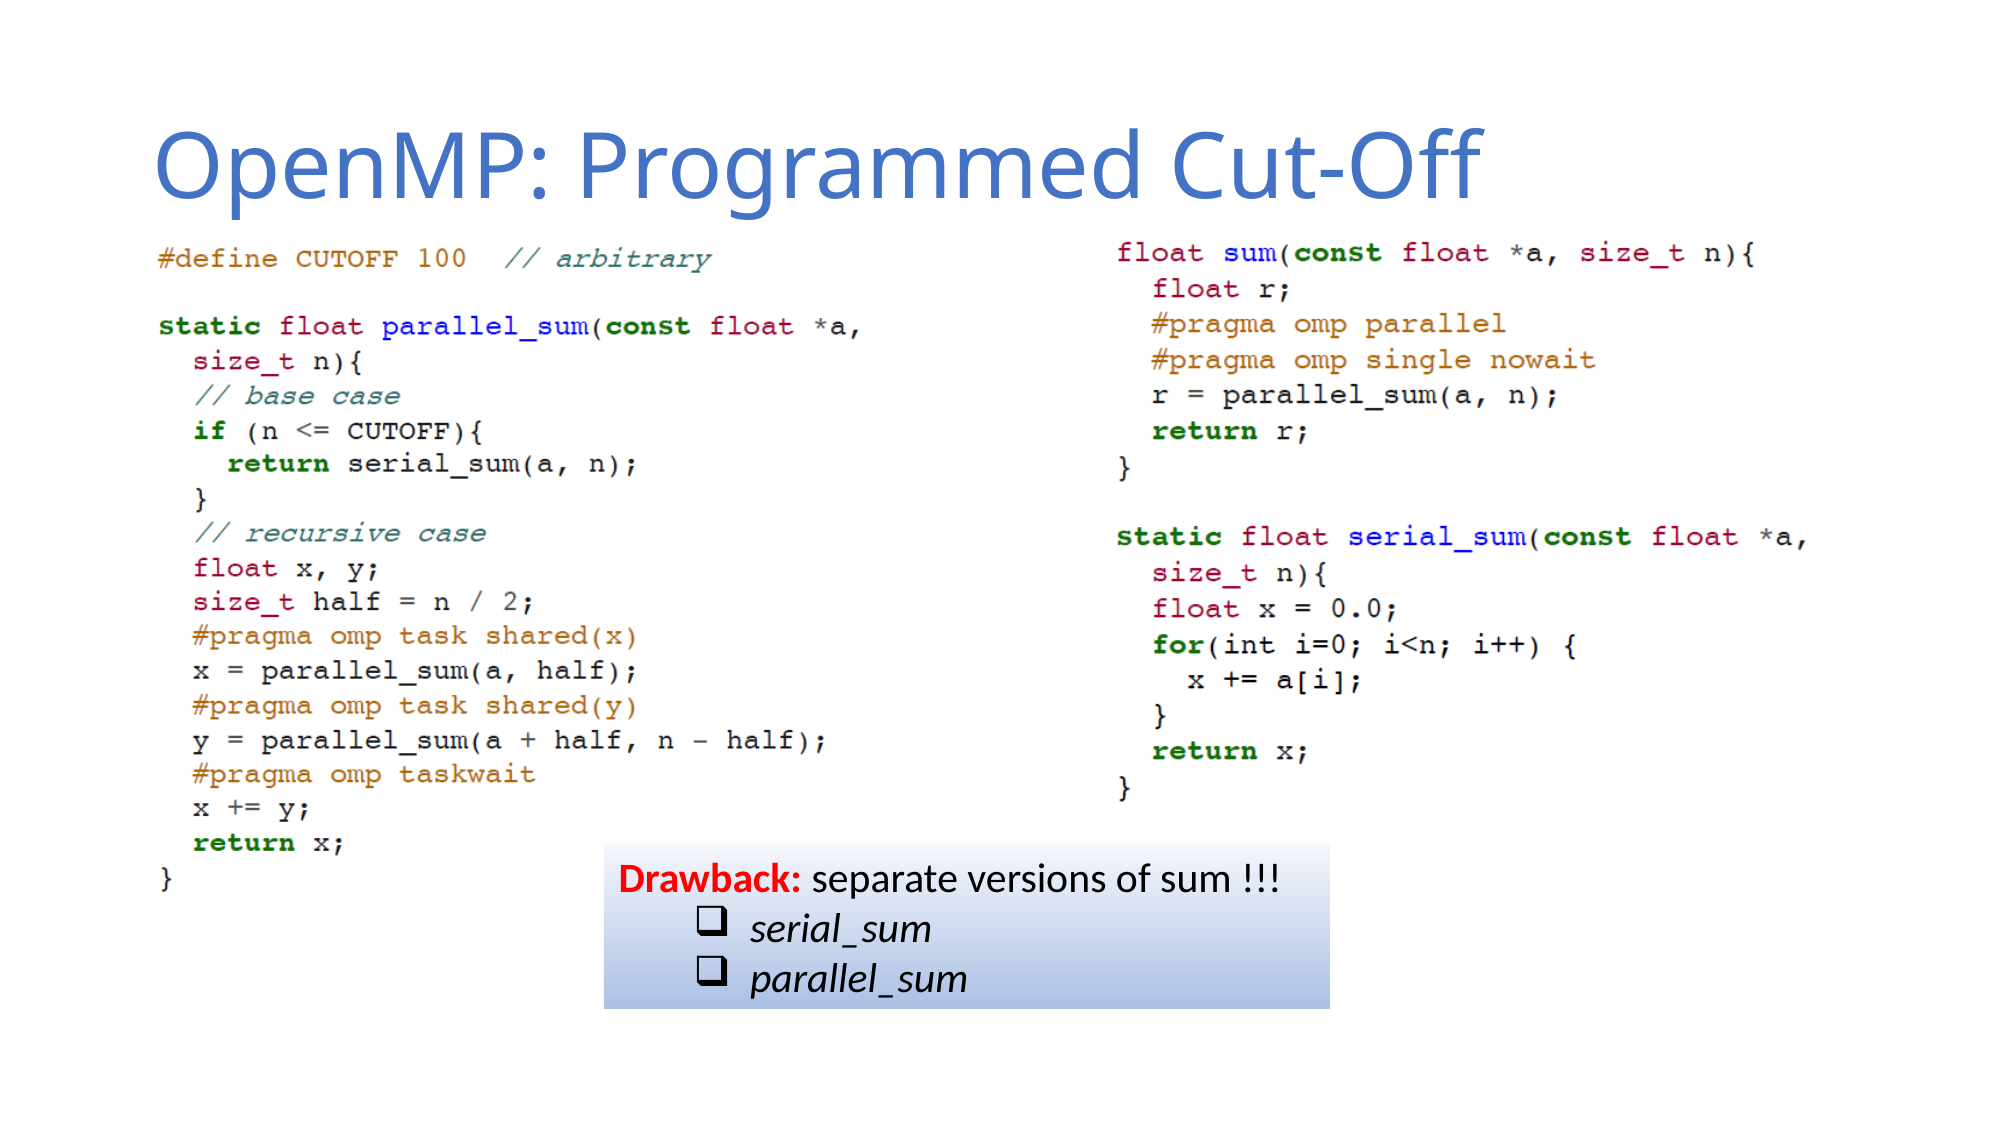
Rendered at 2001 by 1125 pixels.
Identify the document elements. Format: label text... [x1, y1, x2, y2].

title OpenMP: Programmed Cut-Off [137, 59, 1863, 278]
picture [1097, 224, 1825, 834]
text_box Drawback: separate versions of sum !!! serial_sum parallel_sum [603, 843, 1330, 1009]
picture [137, 224, 872, 901]
